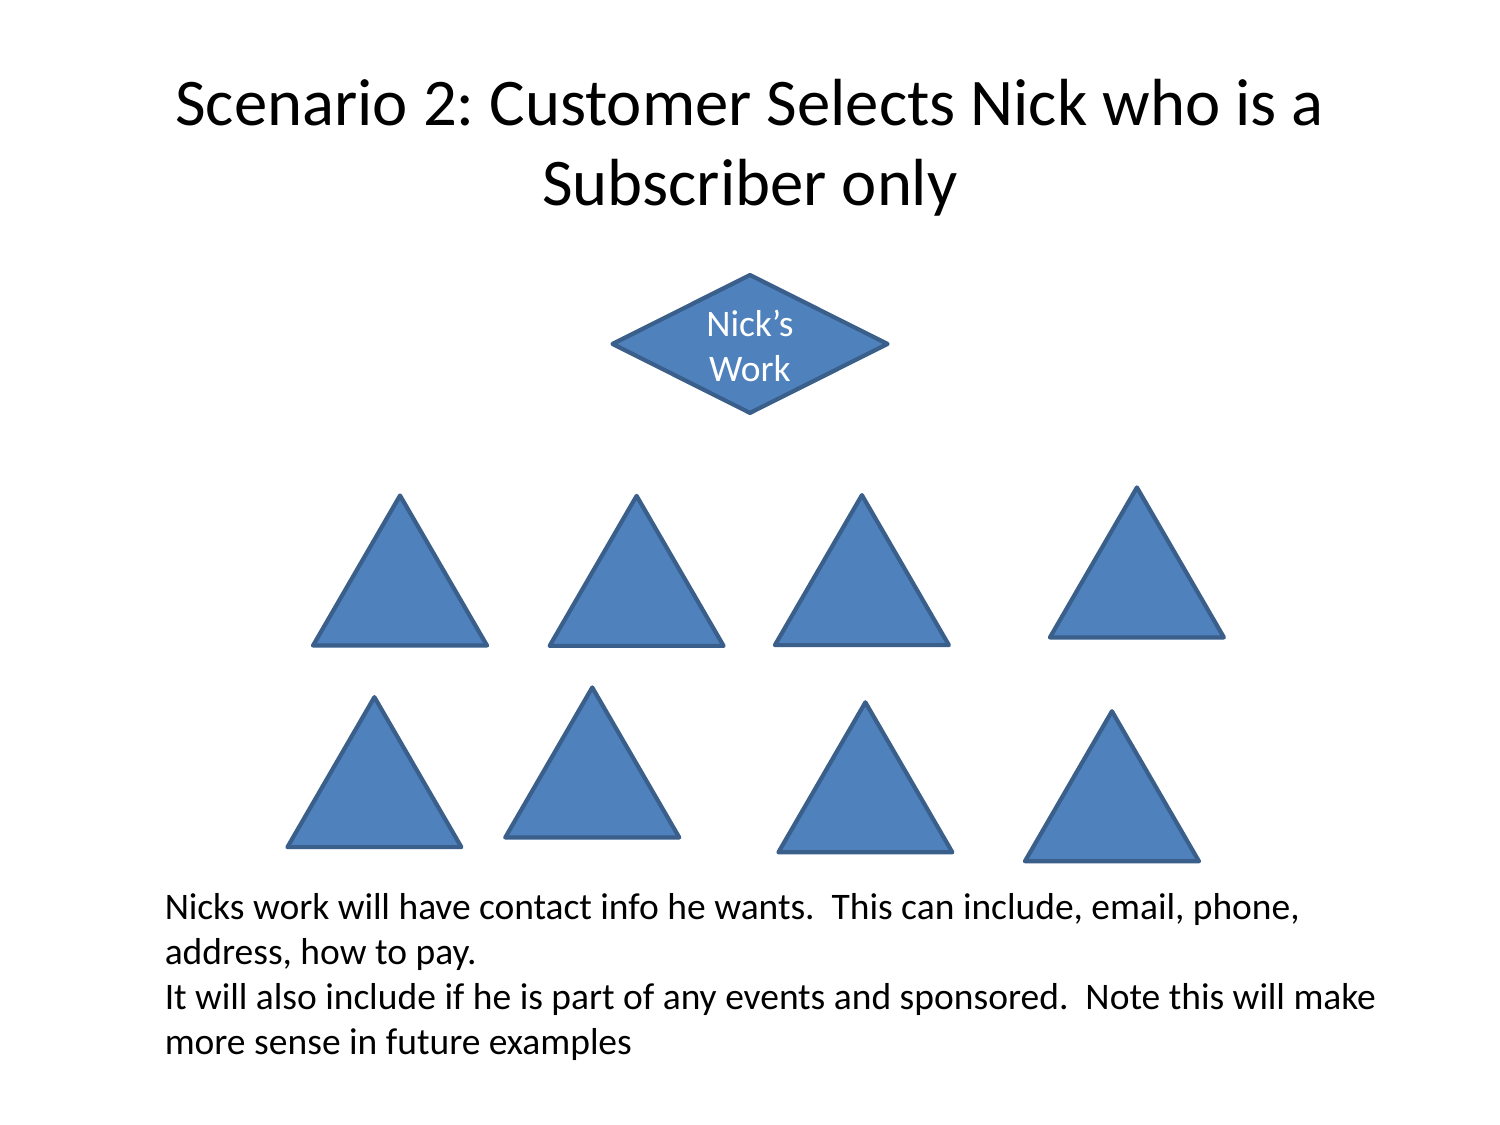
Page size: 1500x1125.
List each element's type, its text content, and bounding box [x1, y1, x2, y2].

text_box [1048, 485, 1226, 640]
text_box [285, 695, 464, 850]
text_box [547, 493, 726, 648]
text_box [776, 700, 955, 855]
text_box [1023, 709, 1201, 864]
text_box [503, 685, 682, 840]
text_box Nicks work will have contact info he wants. This can include, email, phone, address, how to pay. It will also include if he is part of any events and sponsored. Note this will make more sense in future examples [150, 874, 1400, 1070]
text_box [311, 493, 489, 648]
text_box [773, 493, 951, 648]
title Scenario 2: Customer Selects Nick who is a Subscriber only [75, 45, 1425, 233]
text_box Nick’s Work [610, 273, 890, 415]
